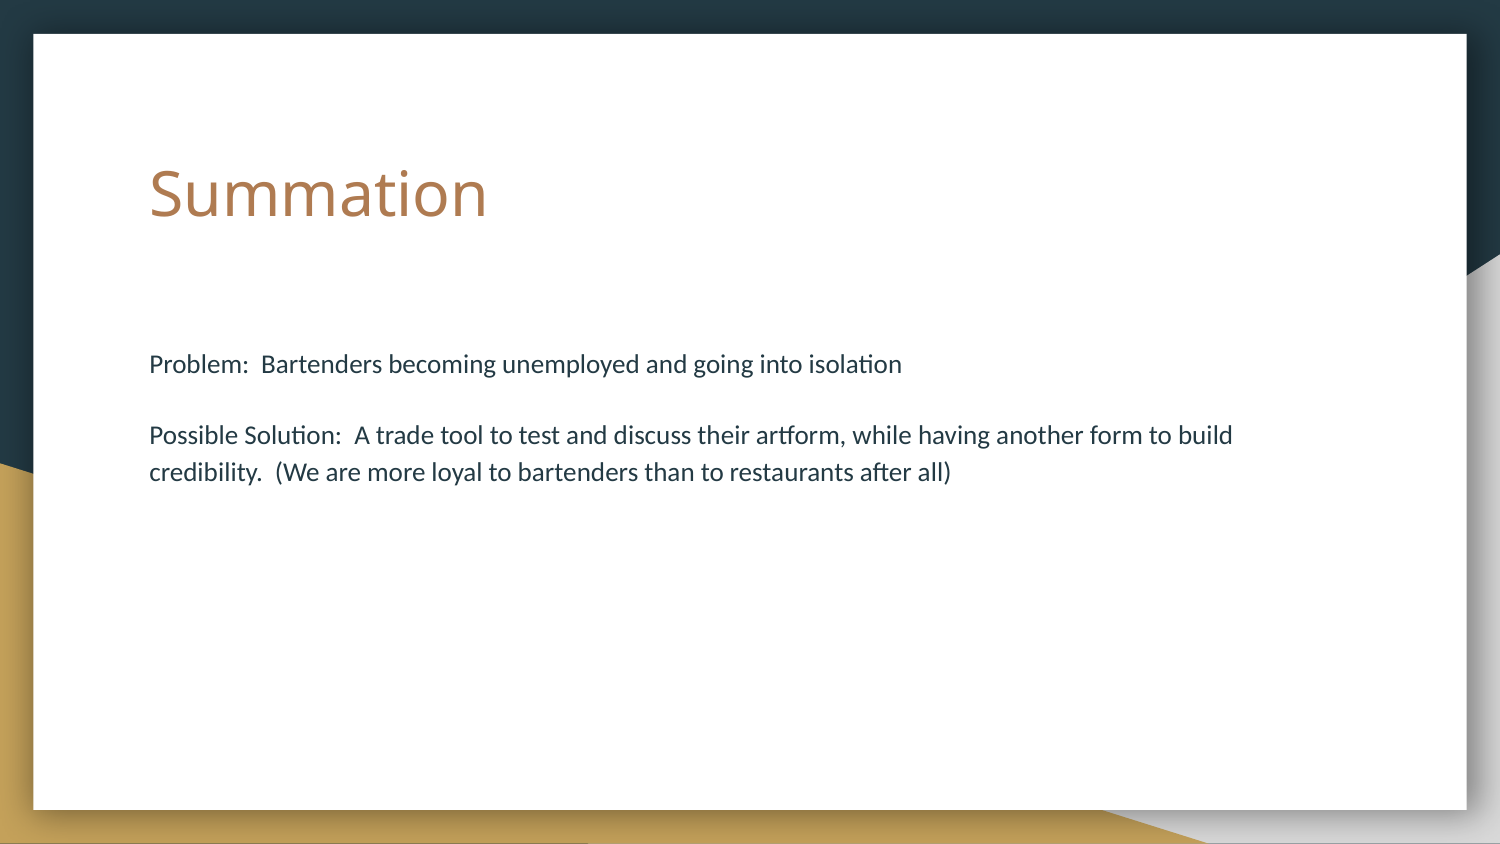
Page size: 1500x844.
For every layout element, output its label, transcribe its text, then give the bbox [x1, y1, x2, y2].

list Problem: Bartenders becoming unemployed and going into isolation Possible Solution: A trade tool to test and discuss their artform, while having another form to build credibility. (We are more loyal to bartenders than to restaurants after all) [134, 326, 1366, 729]
title Summation [134, 138, 1366, 296]
